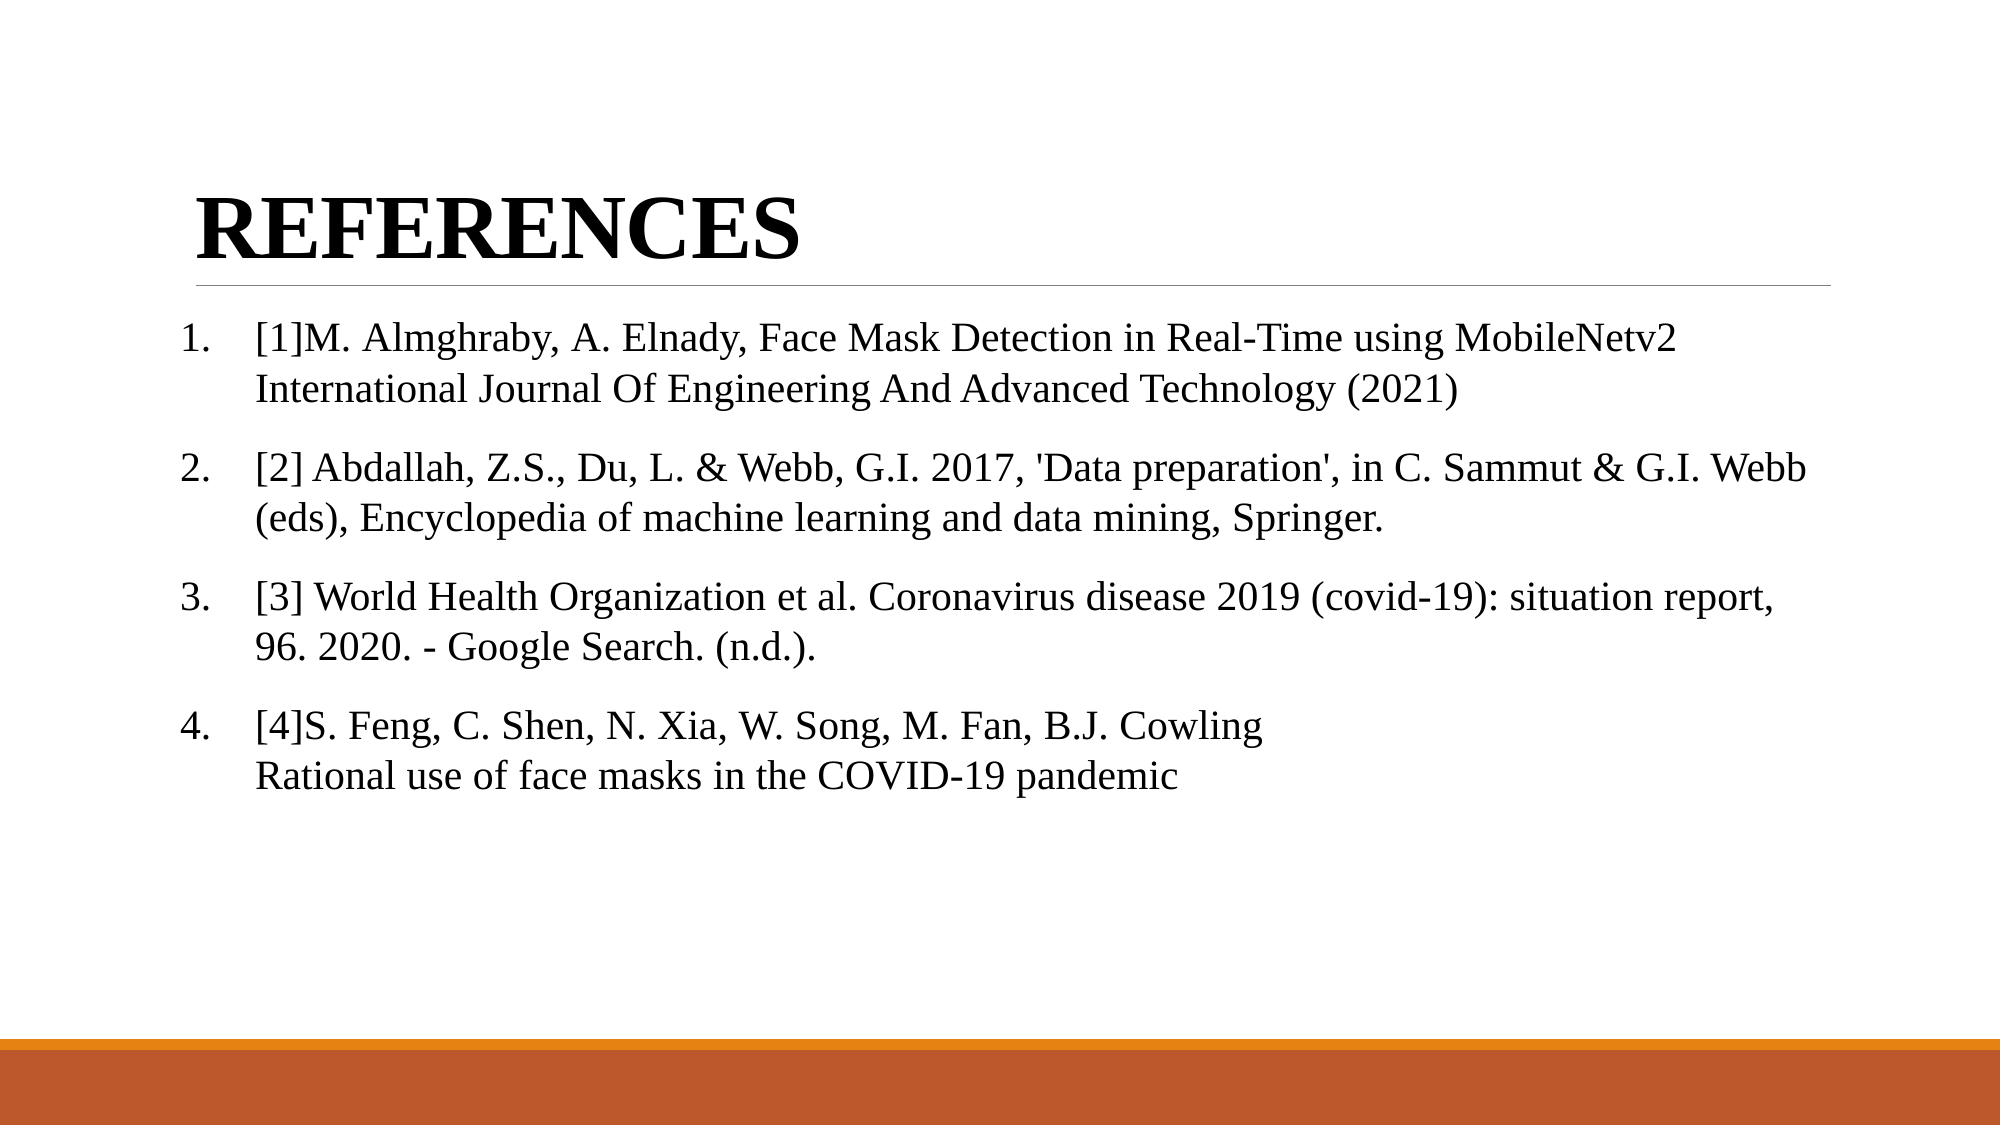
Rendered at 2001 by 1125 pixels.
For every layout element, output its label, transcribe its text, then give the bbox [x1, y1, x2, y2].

title REFERENCES [180, 47, 1830, 285]
list [1]M. Almghraby, A. Elnady, Face Mask Detection in Real-Time using MobileNetv2 International Journal Of Engineering And Advanced Technology (2021) [2] Abdallah, Z.S., Du, L. & Webb, G.I. 2017, 'Data preparation', in C. Sammut & G.I. Webb (eds), Encyclopedia of machine learning and data mining, Springer. [3] World Health Organization et al. Coronavirus disease 2019 (covid-19): situation report, 96. 2020. - Google Search. (n.d.). [4]S. Feng, C. Shen, N. Xia, W. Song, M. Fan, B.J. Cowling Rational use of face masks in the COVID-19 pandemic [180, 302, 1830, 963]
